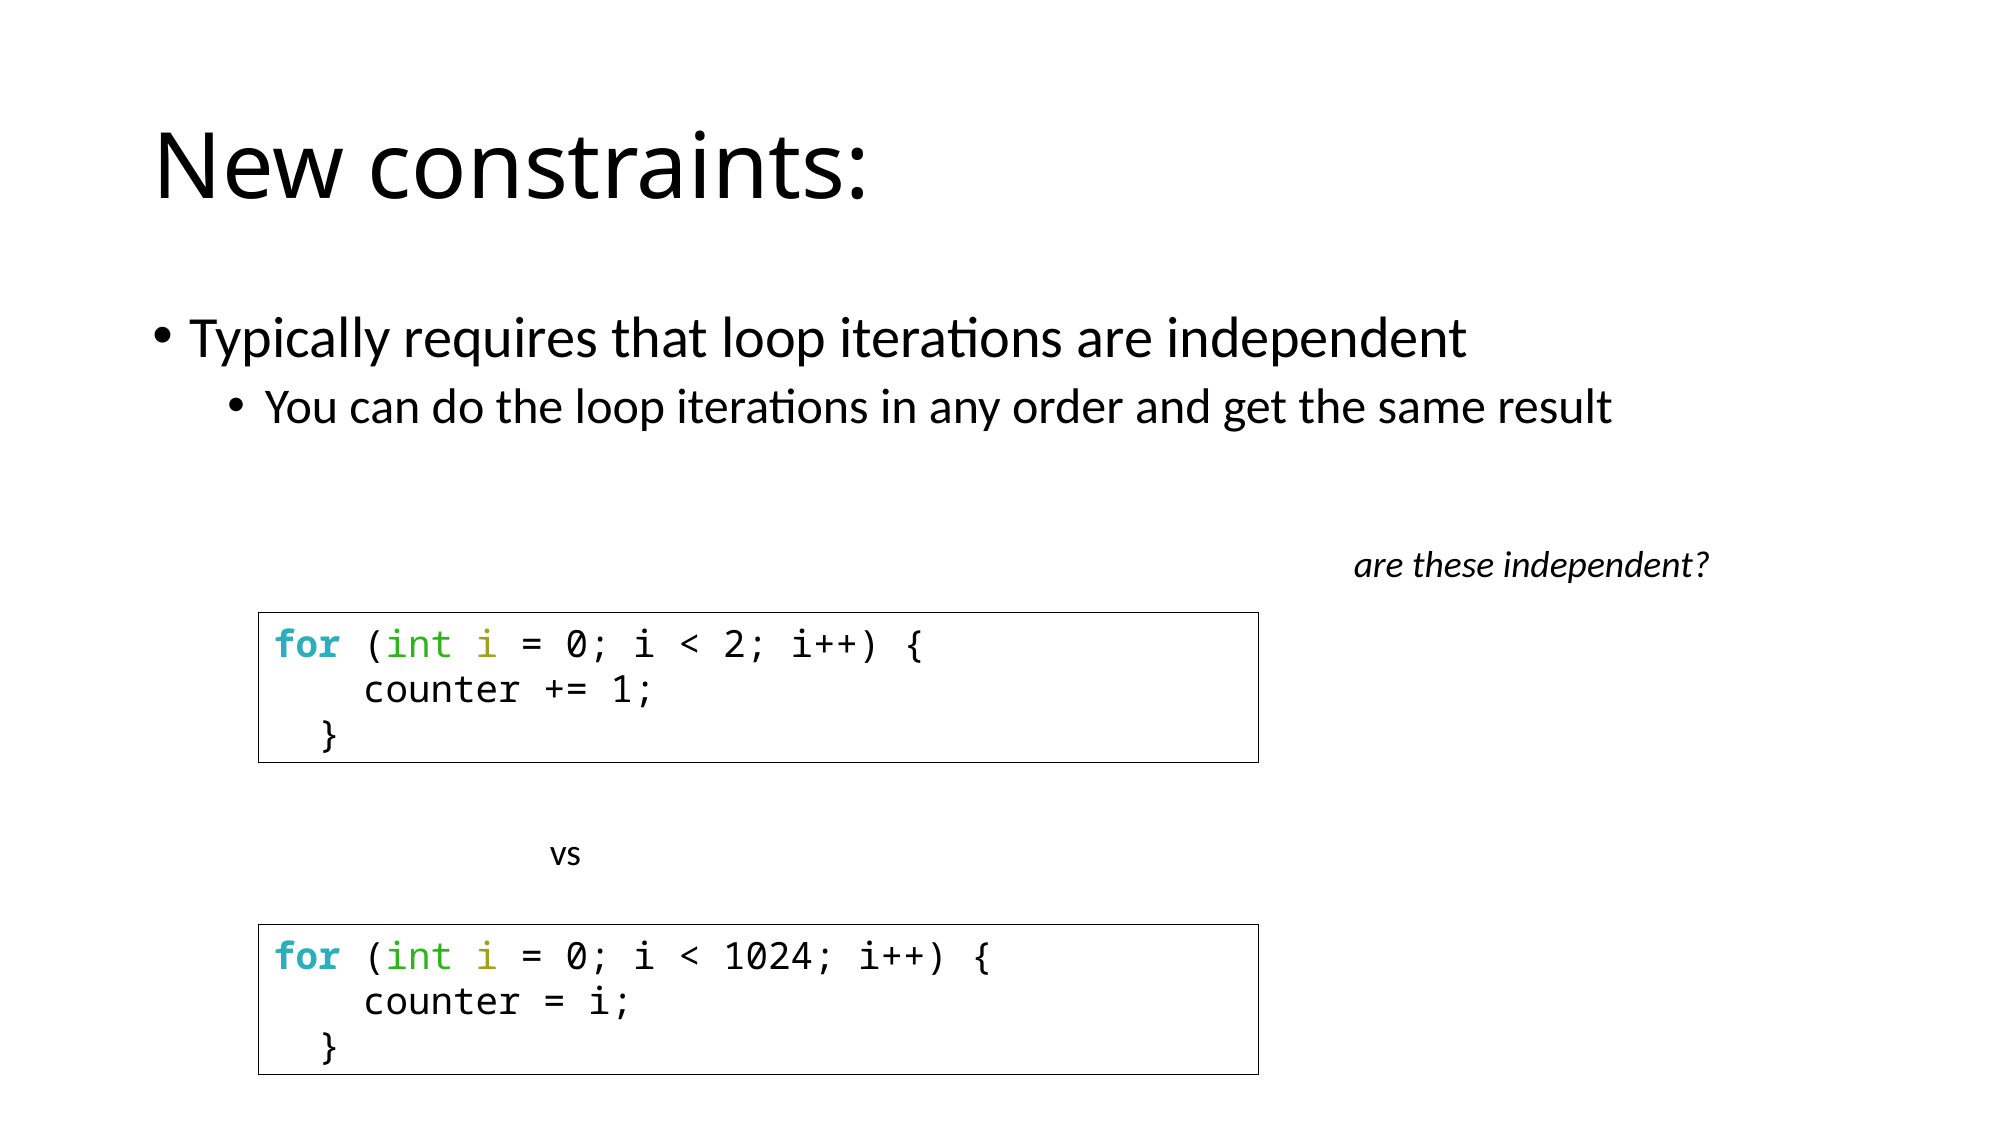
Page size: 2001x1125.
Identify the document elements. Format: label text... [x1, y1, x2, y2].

text_box vs [535, 820, 597, 881]
text_box for (int i = 0; i < 1024; i++) { counter = i; } [258, 924, 1259, 1075]
list Typically requires that loop iterations are independent You can do the loop iterations in any order and get the same result [137, 299, 1863, 456]
text_box are these independent? [1338, 532, 1726, 592]
title New constraints: [137, 59, 1863, 278]
text_box for (int i = 0; i < 2; i++) { counter += 1; } [258, 612, 1259, 763]
